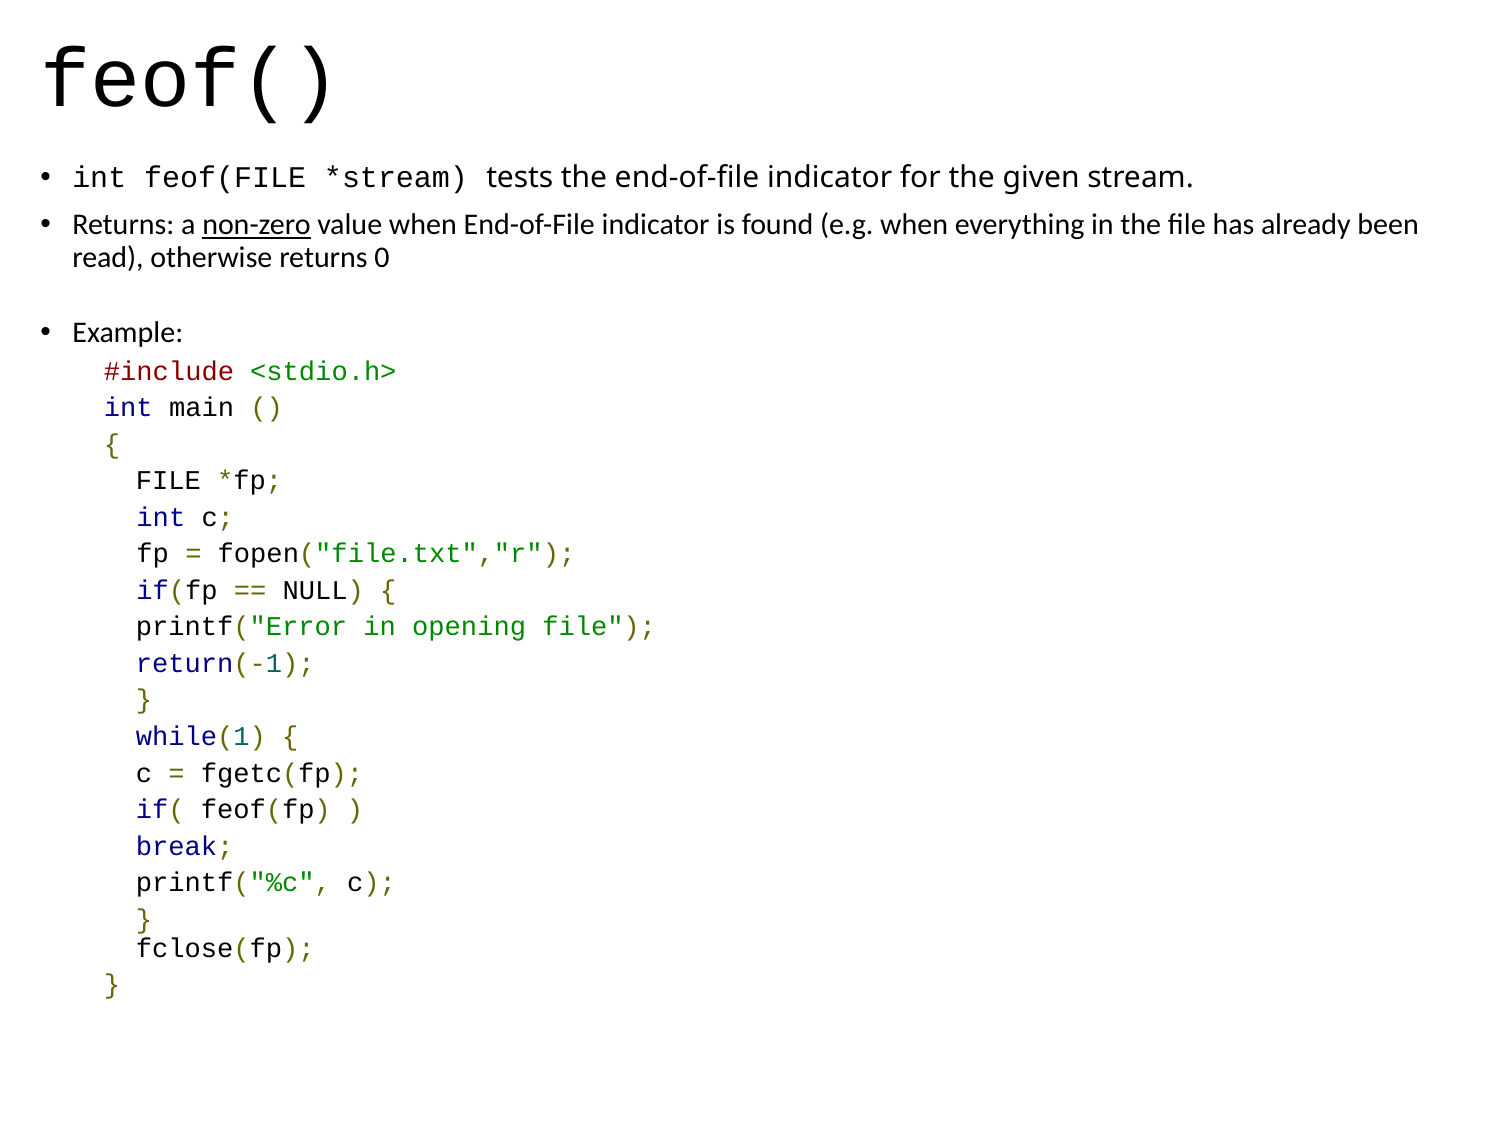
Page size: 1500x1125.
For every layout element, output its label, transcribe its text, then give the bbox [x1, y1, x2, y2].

list int feof(FILE *stream) tests the end-of-file indicator for the given stream. Returns: a non-zero value when End-of-File indicator is found (e.g. when everything in the file has already been read), otherwise returns 0 Example: #include <stdio.h> int main () { FILE *fp; int c; fp = fopen("file.txt","r"); if(fp == NULL) { printf("Error in opening file"); return(-1); } while(1) { c = fgetc(fp); if( feof(fp) ) break; printf("%c", c); } fclose(fp); } [25, 154, 1469, 1014]
title feof() [25, 26, 1469, 138]
